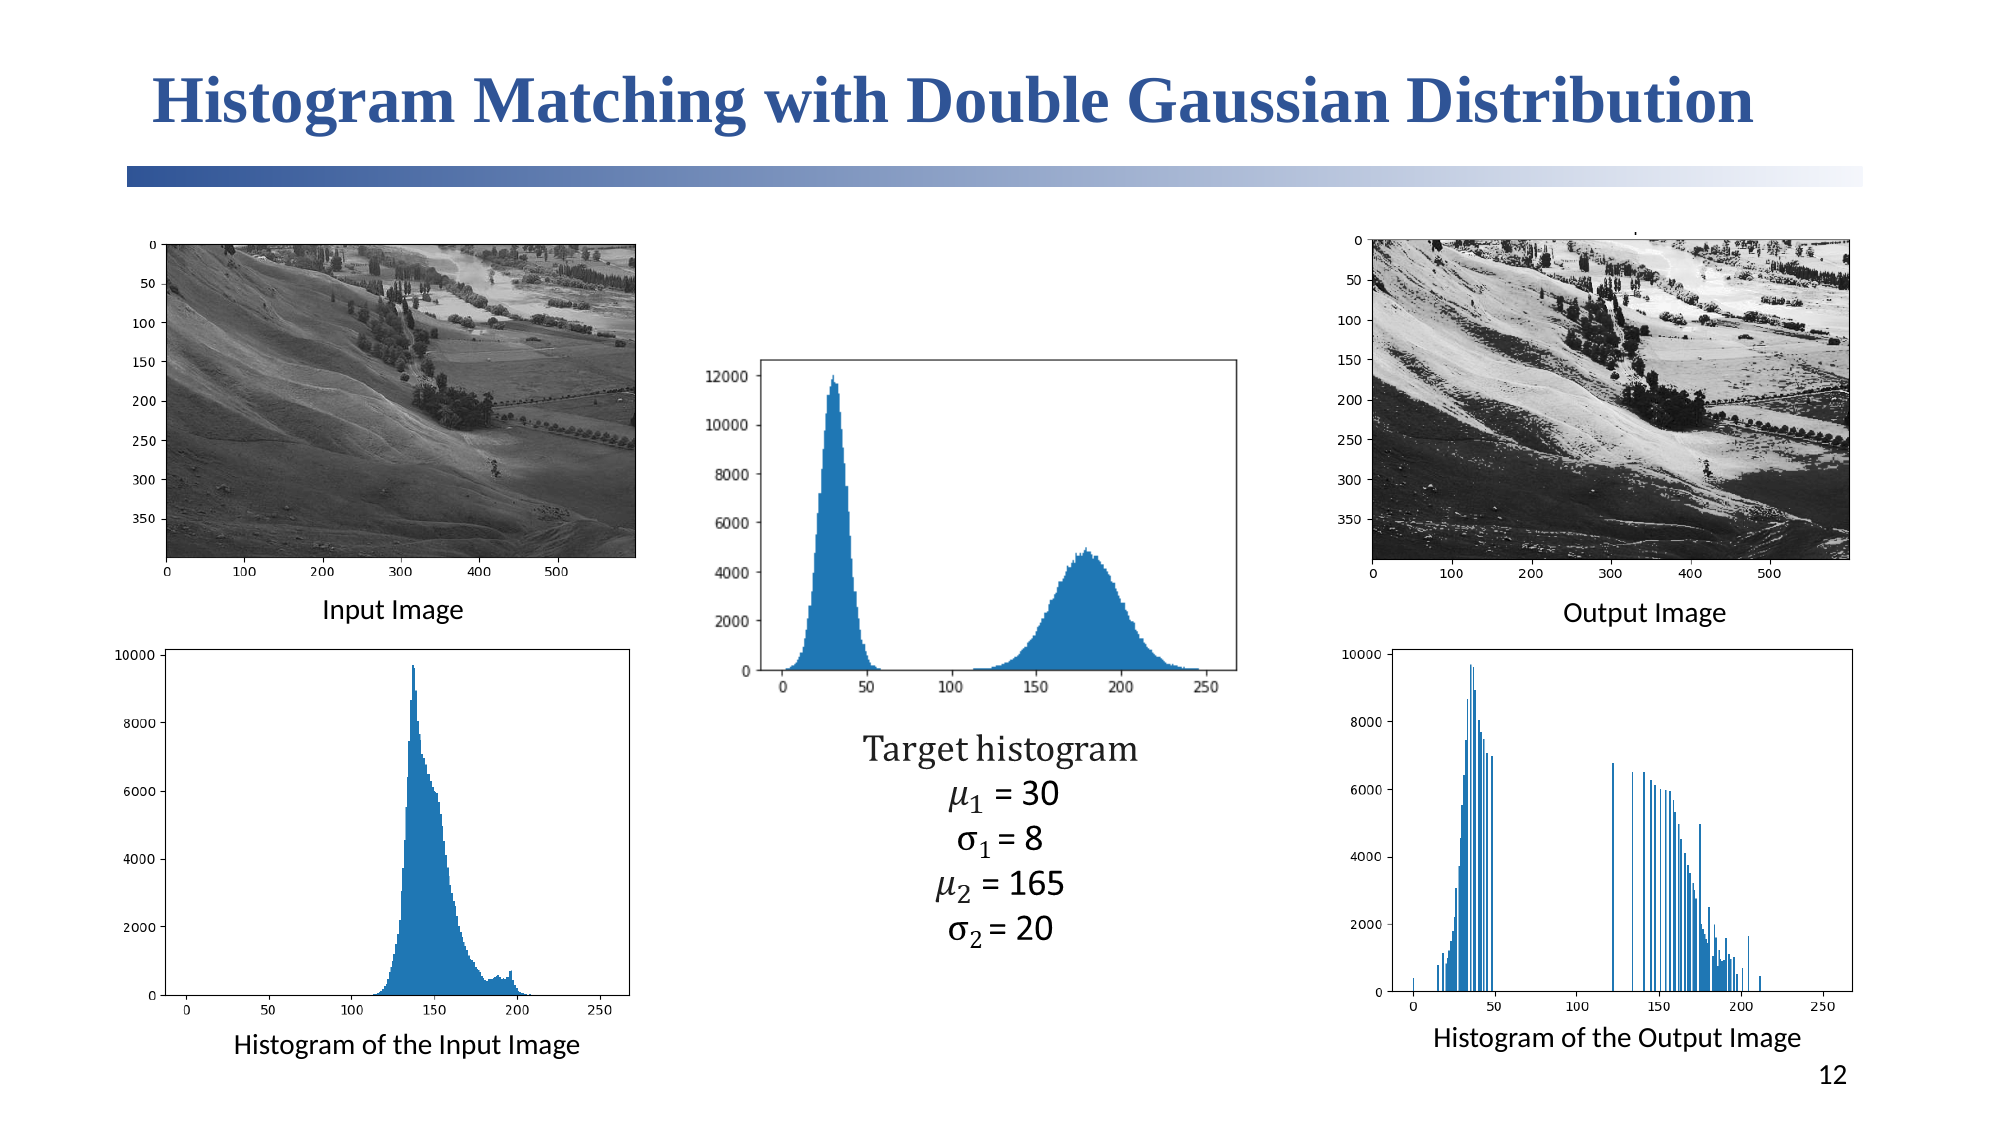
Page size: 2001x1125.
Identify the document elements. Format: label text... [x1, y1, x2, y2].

picture [1329, 232, 1874, 600]
text_box [847, 717, 1153, 960]
picture [117, 240, 669, 594]
picture [1329, 625, 1887, 1029]
picture [111, 616, 642, 1029]
text_box Input Image [253, 602, 534, 615]
text_box Histogram of the Input Image [162, 1017, 653, 1068]
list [694, 351, 1247, 704]
text_box Output Image [1505, 607, 1786, 624]
title Histogram Matching with Double Gaussian Distribution [137, 59, 1863, 143]
slide_number ‹#› [1412, 1061, 1863, 1103]
text_box Histogram of the Output Image [1372, 1037, 1863, 1061]
